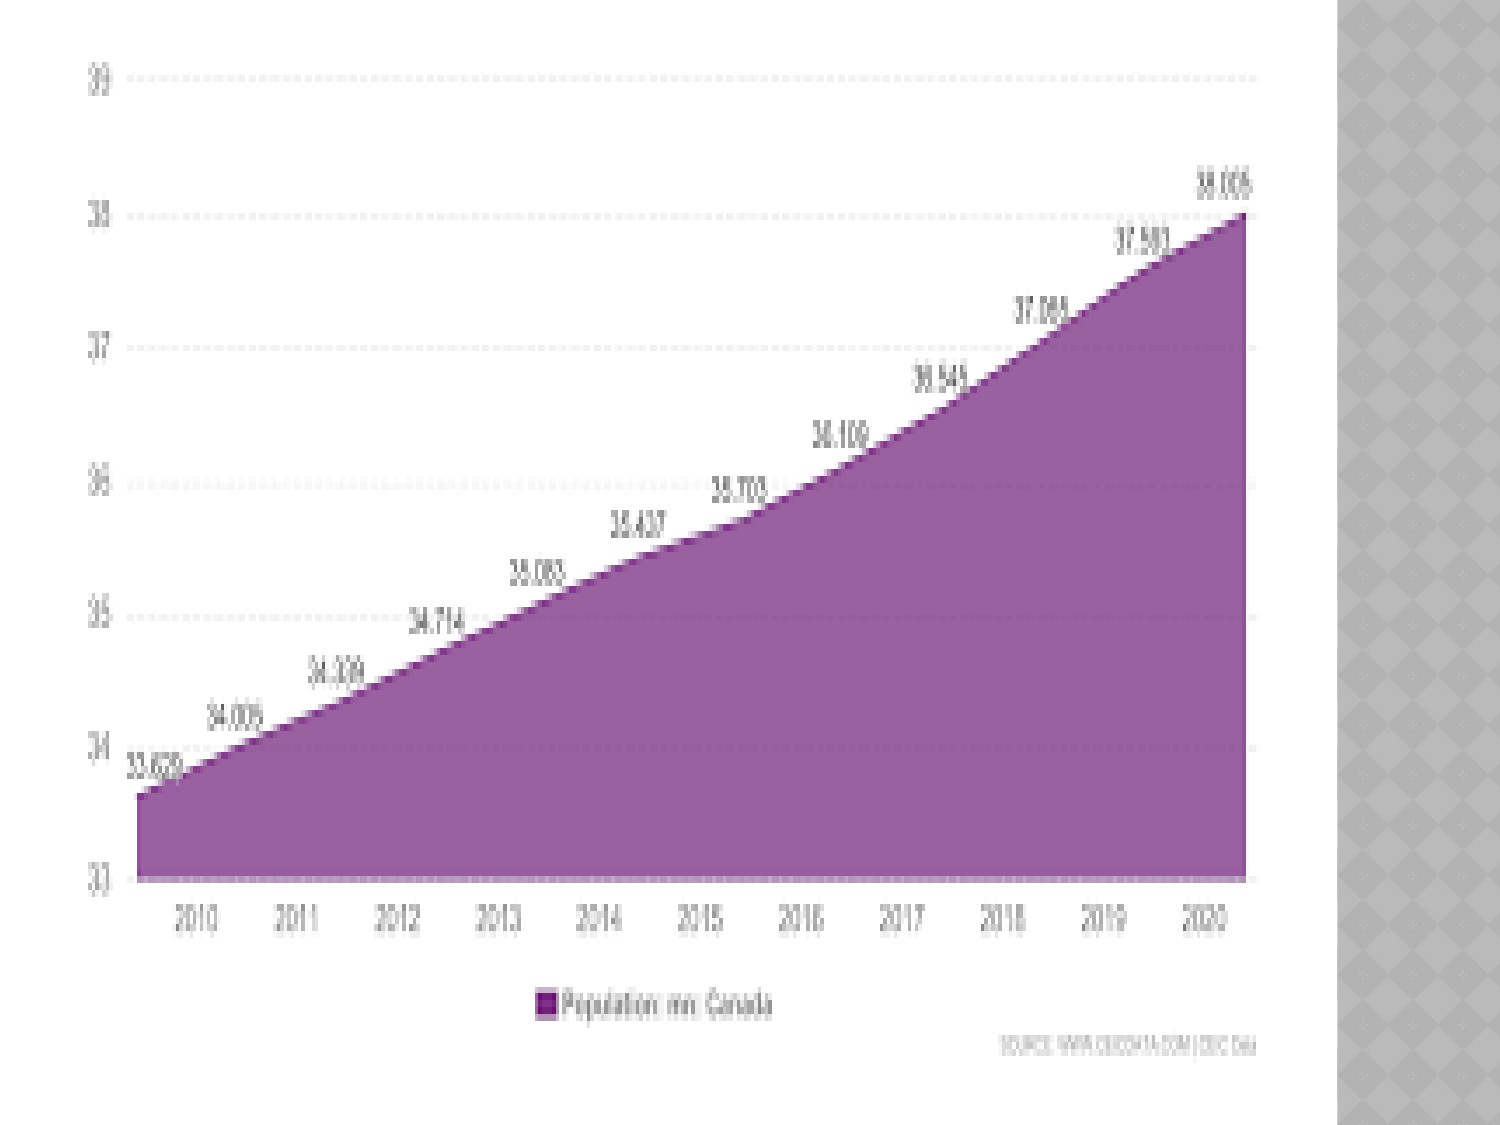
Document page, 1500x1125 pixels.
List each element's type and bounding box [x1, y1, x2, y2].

picture [74, 62, 1288, 1063]
